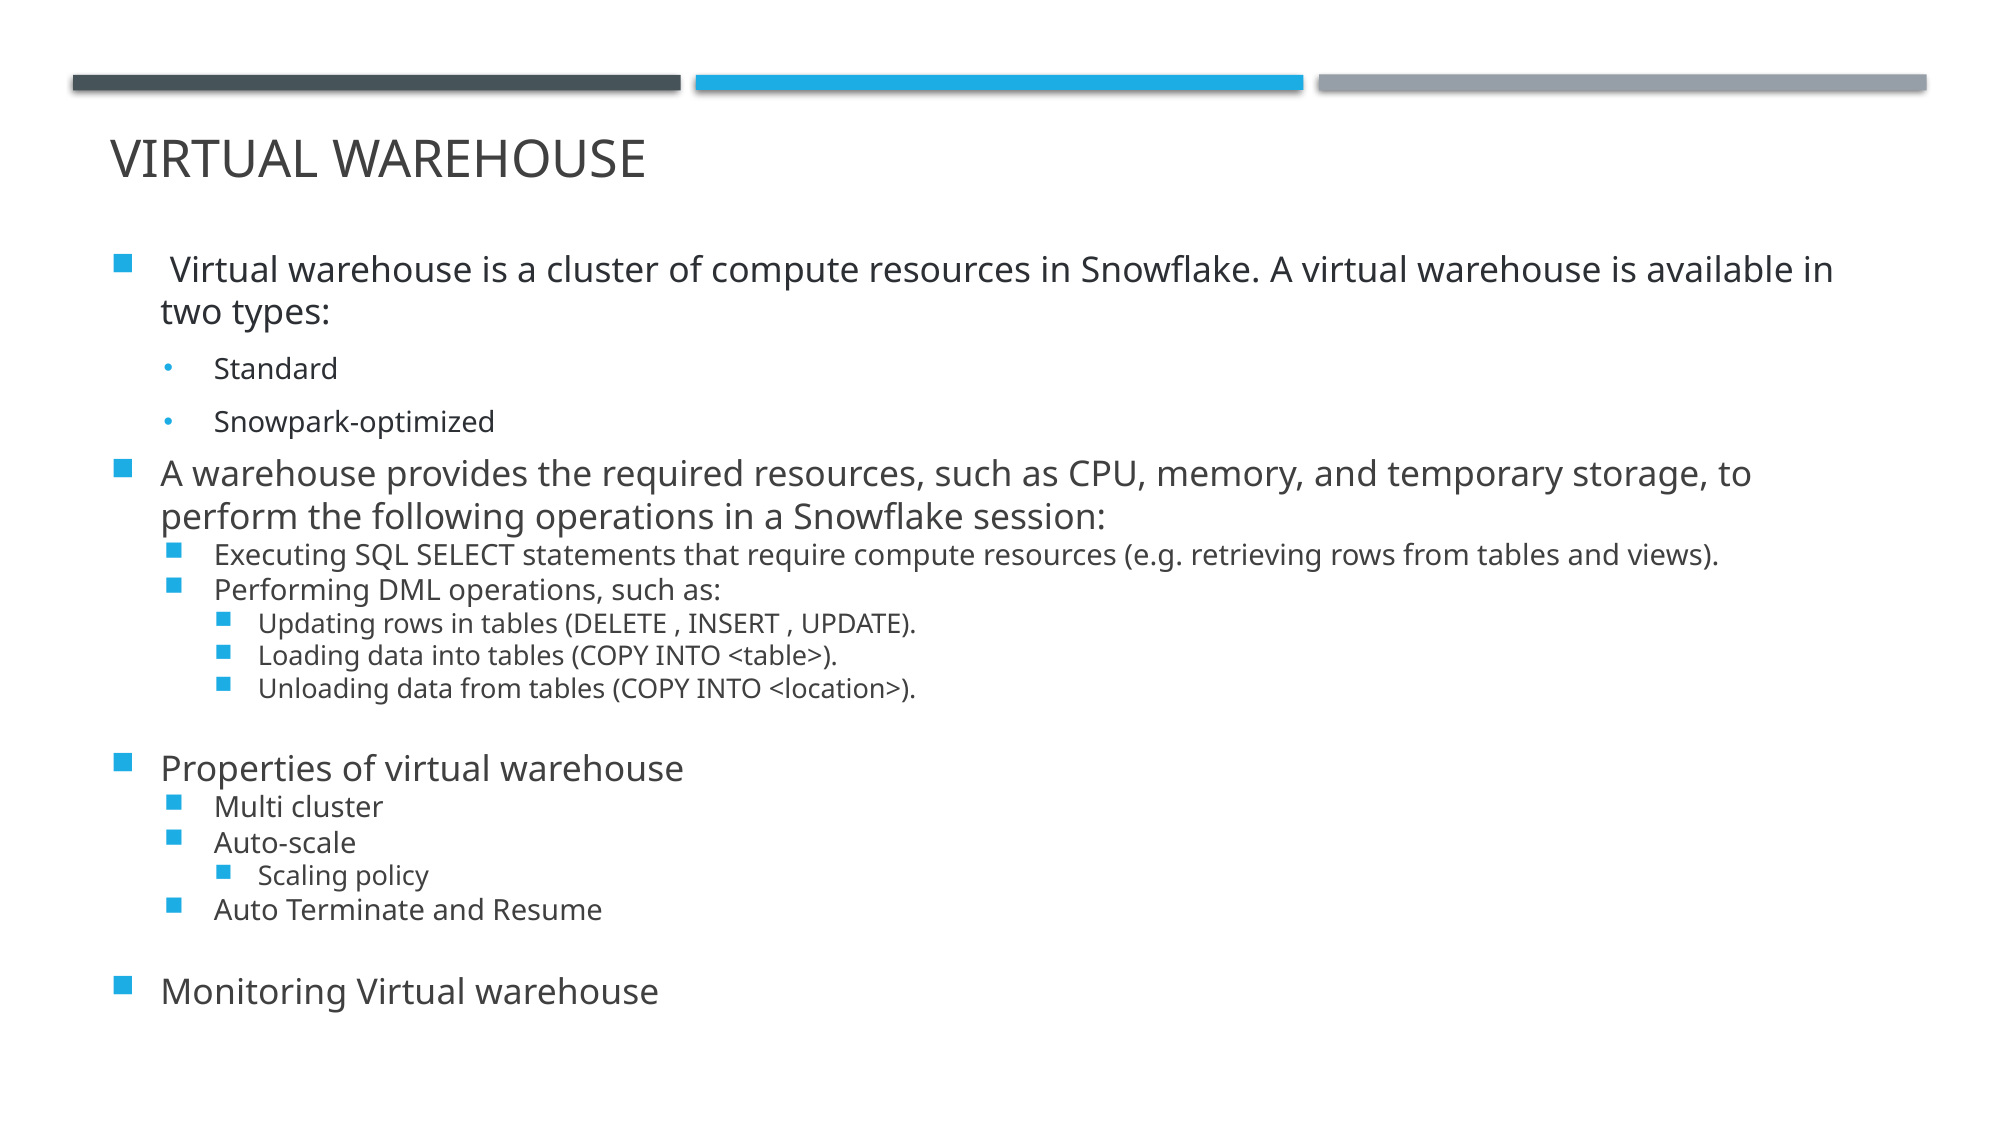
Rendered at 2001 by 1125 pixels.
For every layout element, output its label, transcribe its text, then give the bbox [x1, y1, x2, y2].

title Virtual Warehouse [95, 115, 1905, 183]
list Virtual warehouse is a cluster of compute resources in Snowflake. A virtual warehouse is available in two types: Standard Snowpark-optimized A warehouse provides the required resources, such as CPU, memory, and temporary storage, to perform the following operations in a Snowflake session: Executing SQL SELECT statements that require compute resources (e.g. retrieving rows from tables and views). Performing DML operations, such as: Updating rows in tables (DELETE , INSERT , UPDATE). Loading data into tables (COPY INTO <table>). Unloading data from tables (COPY INTO <location>). Properties of virtual warehouse Multi cluster Auto-scale Scaling policy Auto Terminate and Resume Monitoring Virtual warehouse [95, 183, 1905, 1075]
